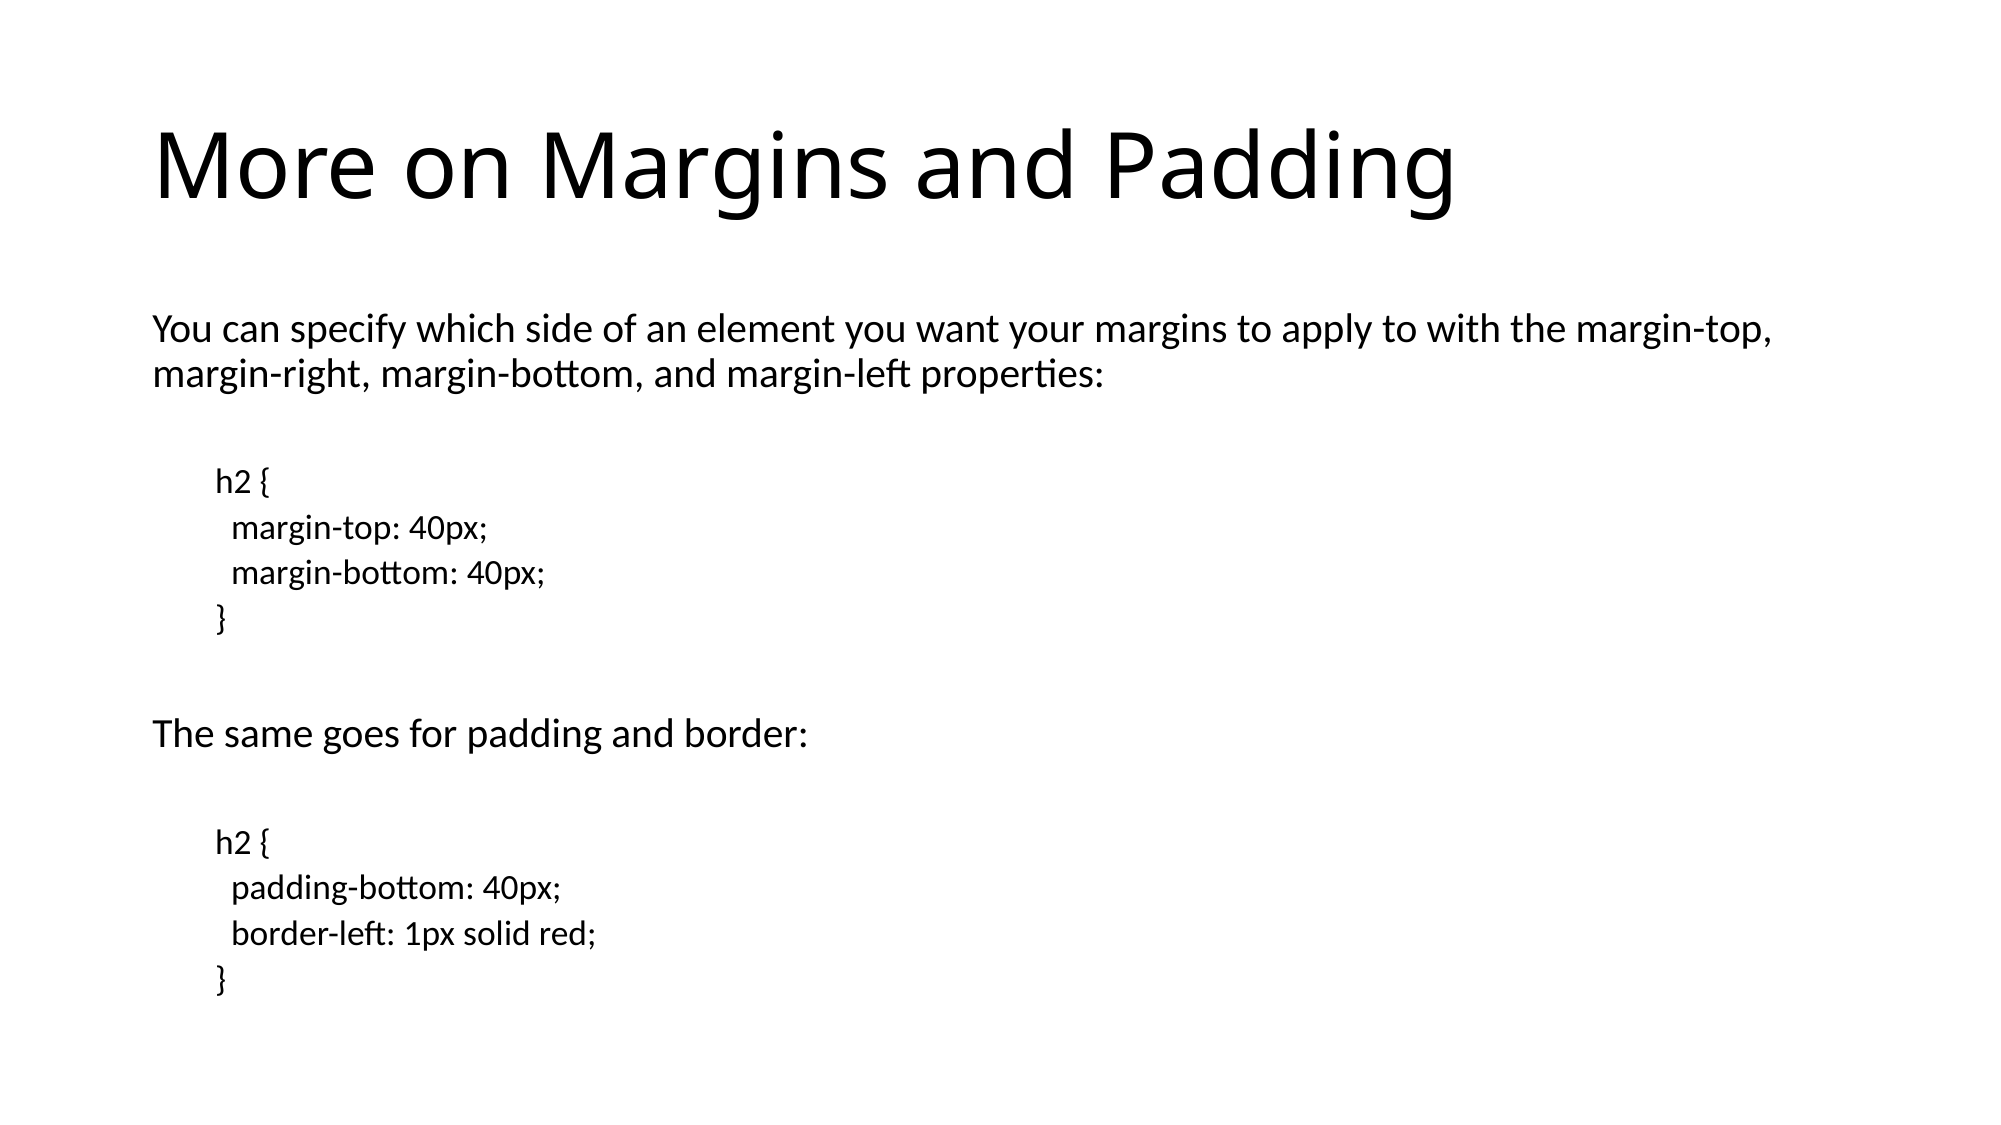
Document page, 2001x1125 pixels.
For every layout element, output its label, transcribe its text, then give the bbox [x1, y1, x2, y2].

list You can specify which side of an element you want your margins to apply to with the margin-top, margin-right, margin-bottom, and margin-left properties: h2 { margin-top: 40px; margin-bottom: 40px; } The same goes for padding and border: h2 { padding-bottom: 40px; border-left: 1px solid red; } [137, 299, 1863, 1014]
title More on Margins and Padding [137, 59, 1863, 278]
